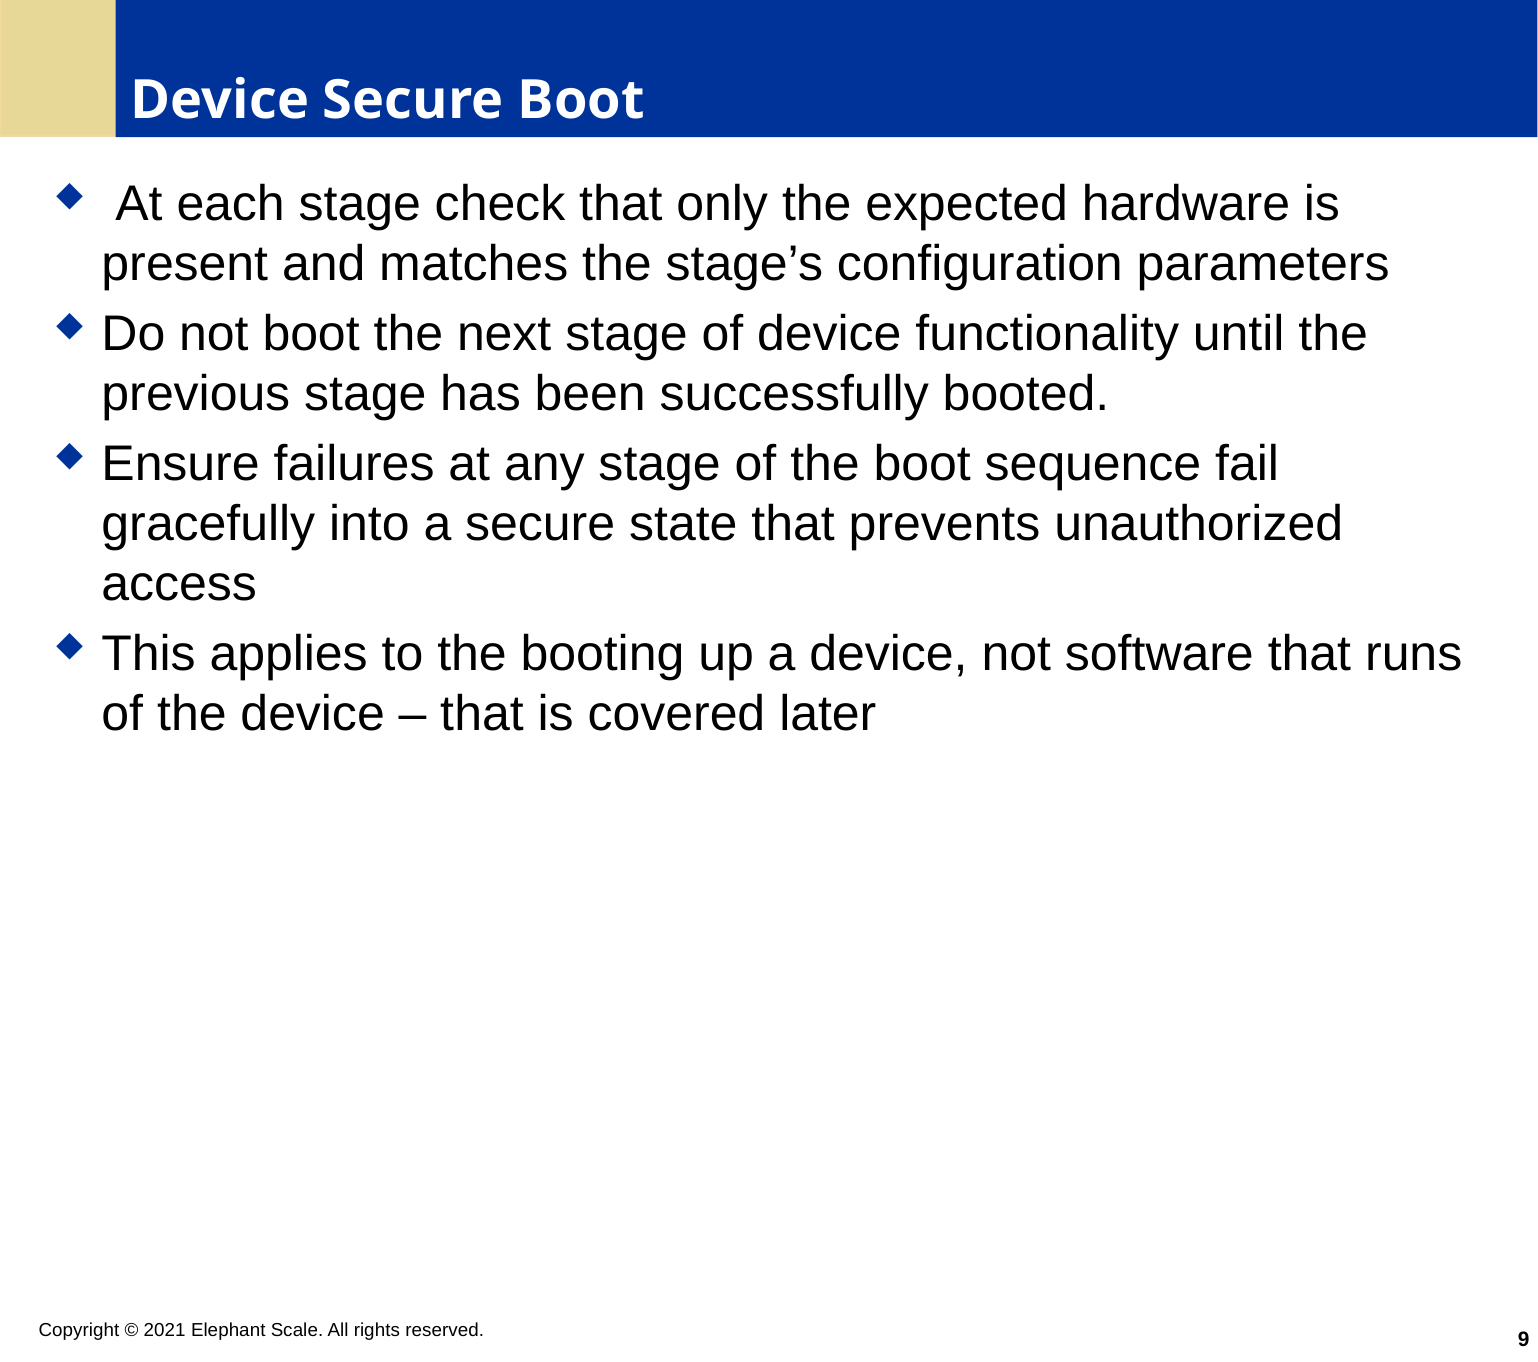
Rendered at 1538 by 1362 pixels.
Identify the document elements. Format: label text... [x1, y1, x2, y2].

slide_number 9 [1439, 1305, 1530, 1352]
picture [0, 0, 115, 137]
footer Copyright © 2021 Elephant Scale. All rights reserved. [38, 1317, 932, 1341]
list At each stage check that only the expected hardware is present and matches the stage’s configuration parameters Do not boot the next stage of device functionality until the previous stage has been successfully booted. Ensure failures at any stage of the boot sequence fail gracefully into a secure state that prevents unauthorized access This applies to the booting up a device, not software that runs of the device – that is covered later [38, 162, 1500, 1284]
title Device Secure Boot [115, 0, 1538, 138]
